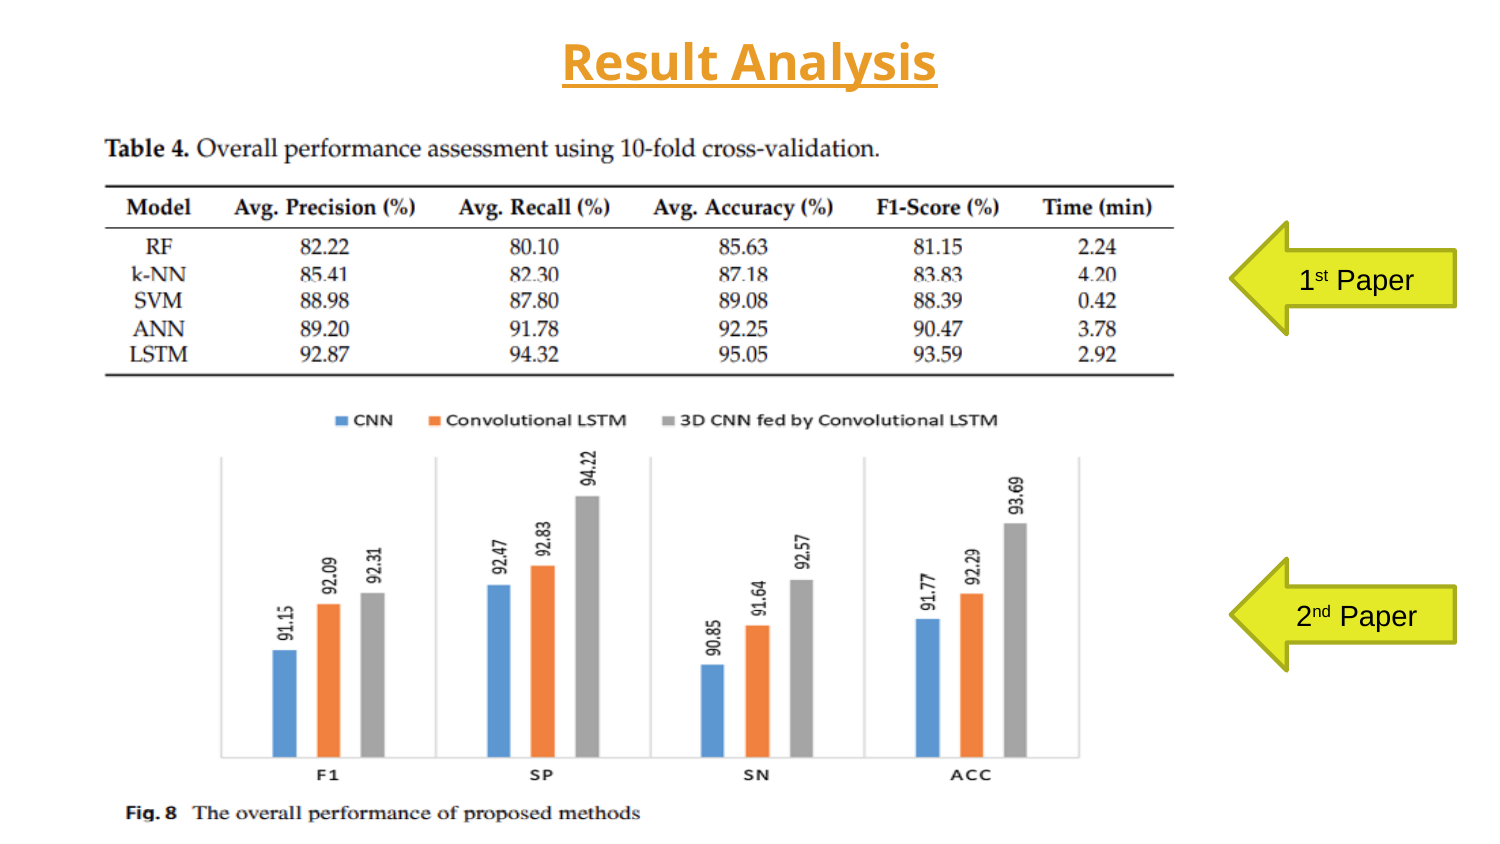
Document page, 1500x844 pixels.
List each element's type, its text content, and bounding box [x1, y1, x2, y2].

title Result Analysis [75, 29, 1425, 91]
text_box 2nd Paper [1228, 556, 1457, 673]
text_box 1st Paper [1228, 220, 1457, 337]
picture [74, 116, 1203, 837]
